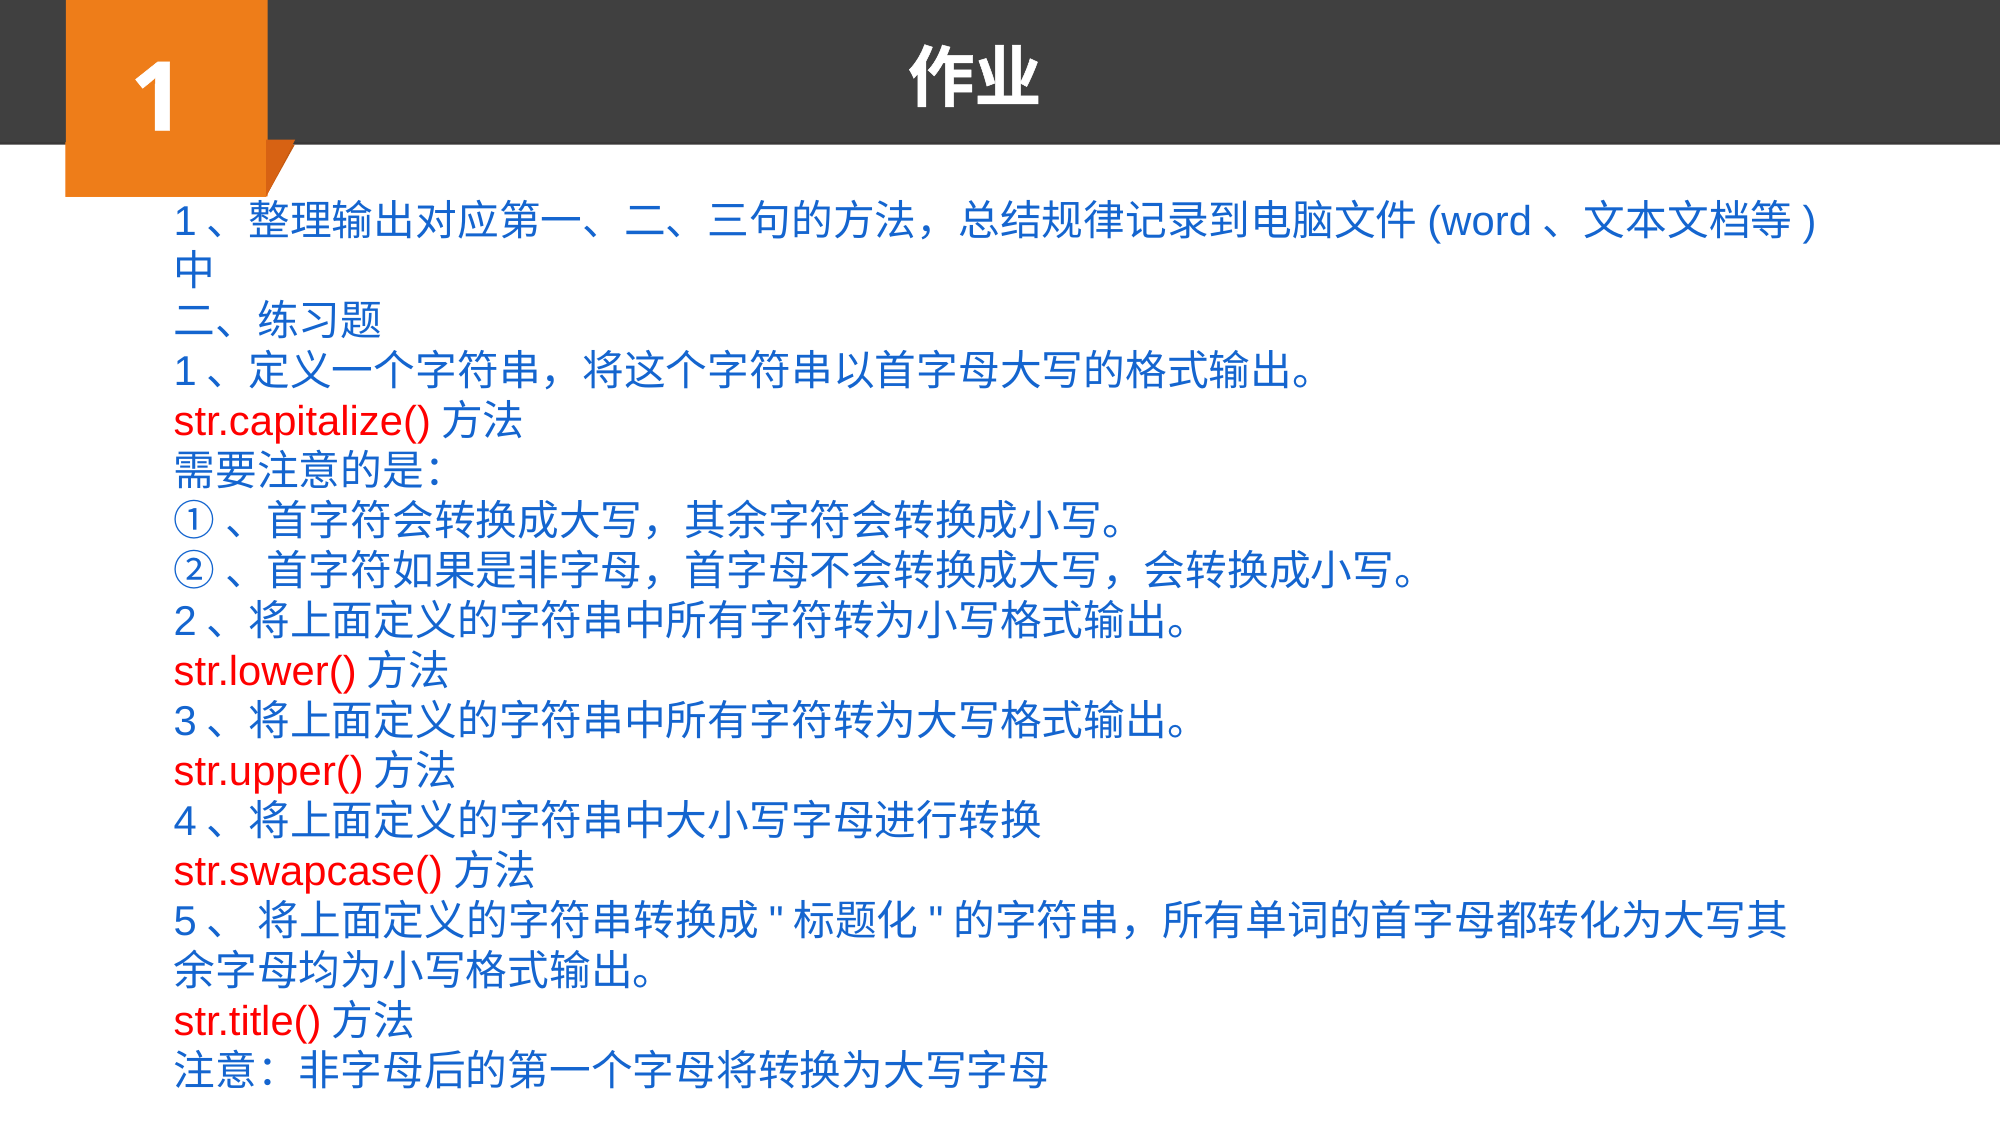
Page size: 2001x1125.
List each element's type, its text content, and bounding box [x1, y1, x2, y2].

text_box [0, 0, 2000, 197]
text_box 1、整理输出对应第一、二、三句的方法，总结规律记录到电脑文件(word、文本文档等)中 二、练习题 1、定义一个字符串，将这个字符串以首字母大写的格式输出。 str.capitalize()方法 需要注意的是： ①、首字符会转换成大写，其余字符会转换成小写。 ②、首字符如果是非字母，首字母不会转换成大写，会转换成小写。 2、将上面定义的字符串中所有字符转为小写格式输出。 str.lower()方法 3、将上面定义的字符串中所有字符转为大写格式输出。 str.upper()方法 4、将上面定义的字符串中大小写字母进行转换 str.swapcase()方法 5、 将上面定义的字符串转换成"标题化"的字符串，所有单词的首字母都转化为大写其余字母均为小写格式输出。 str.title()方法 注意：非字母后的第一个字母将转换为大写字母 [158, 197, 1842, 1102]
